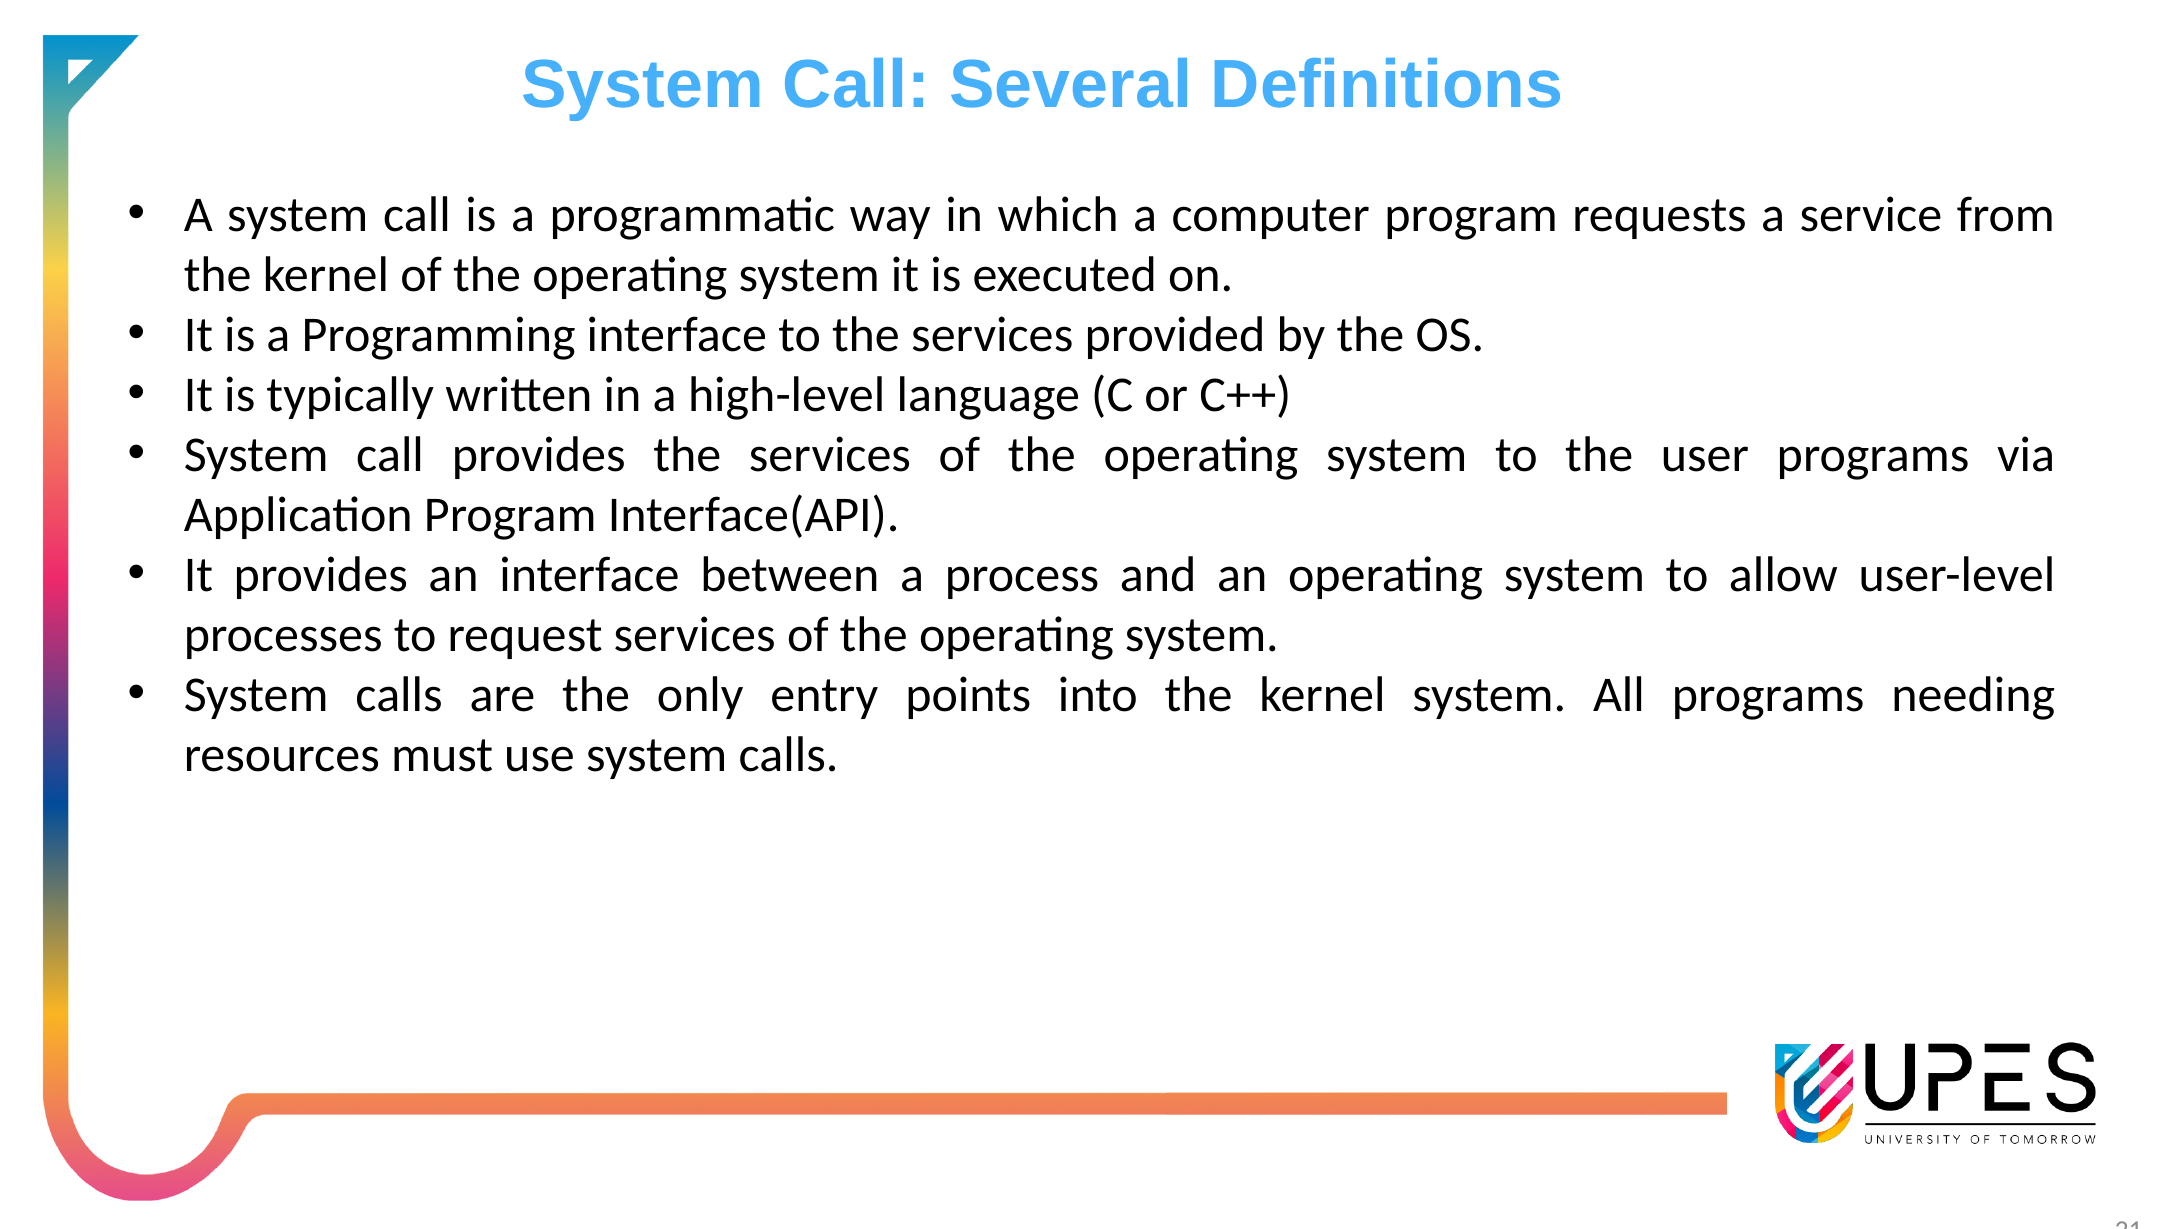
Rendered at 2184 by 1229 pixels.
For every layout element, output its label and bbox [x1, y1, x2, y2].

list [0, 0, 2184, 1229]
